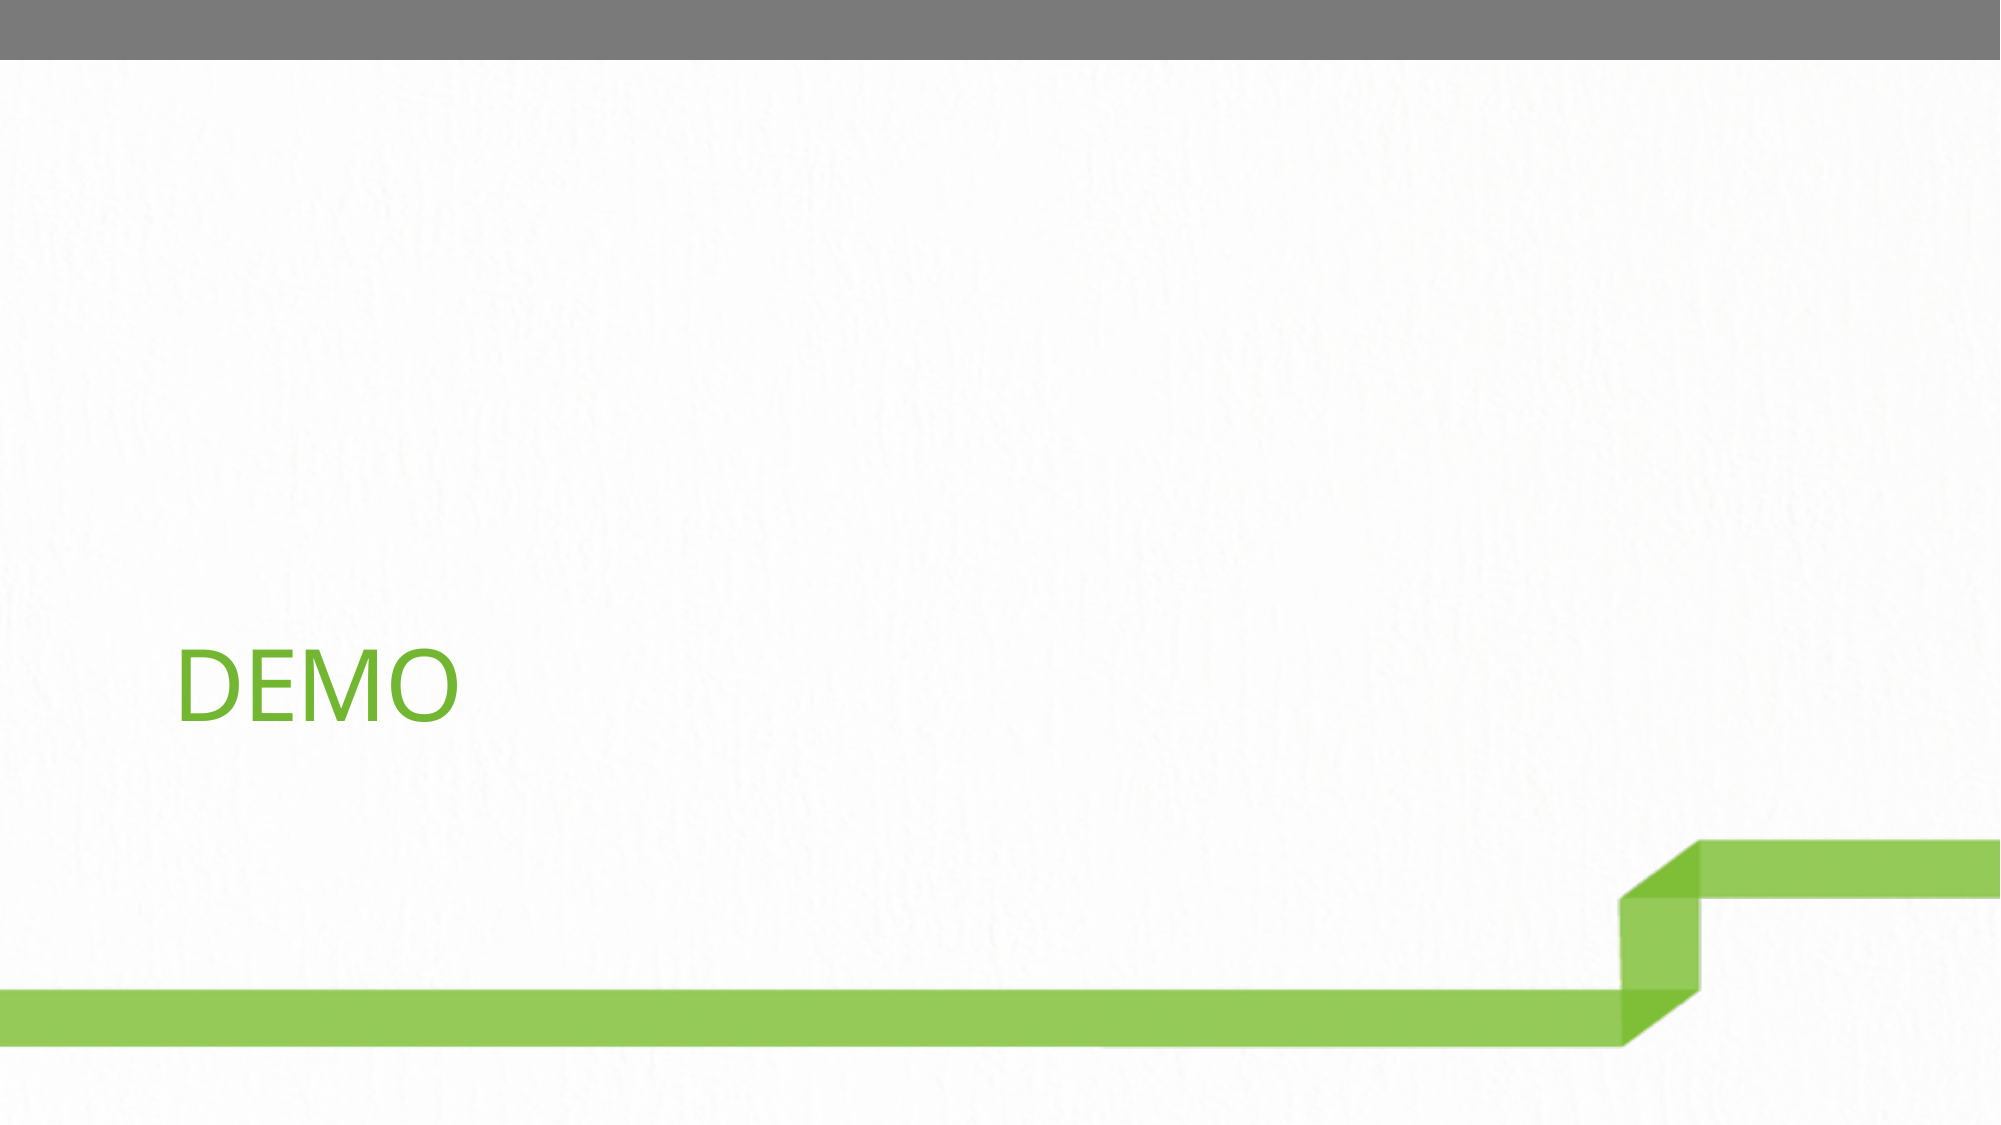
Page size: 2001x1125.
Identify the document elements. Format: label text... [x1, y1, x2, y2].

picture [0, 797, 2000, 1106]
title Demo [157, 172, 1858, 749]
